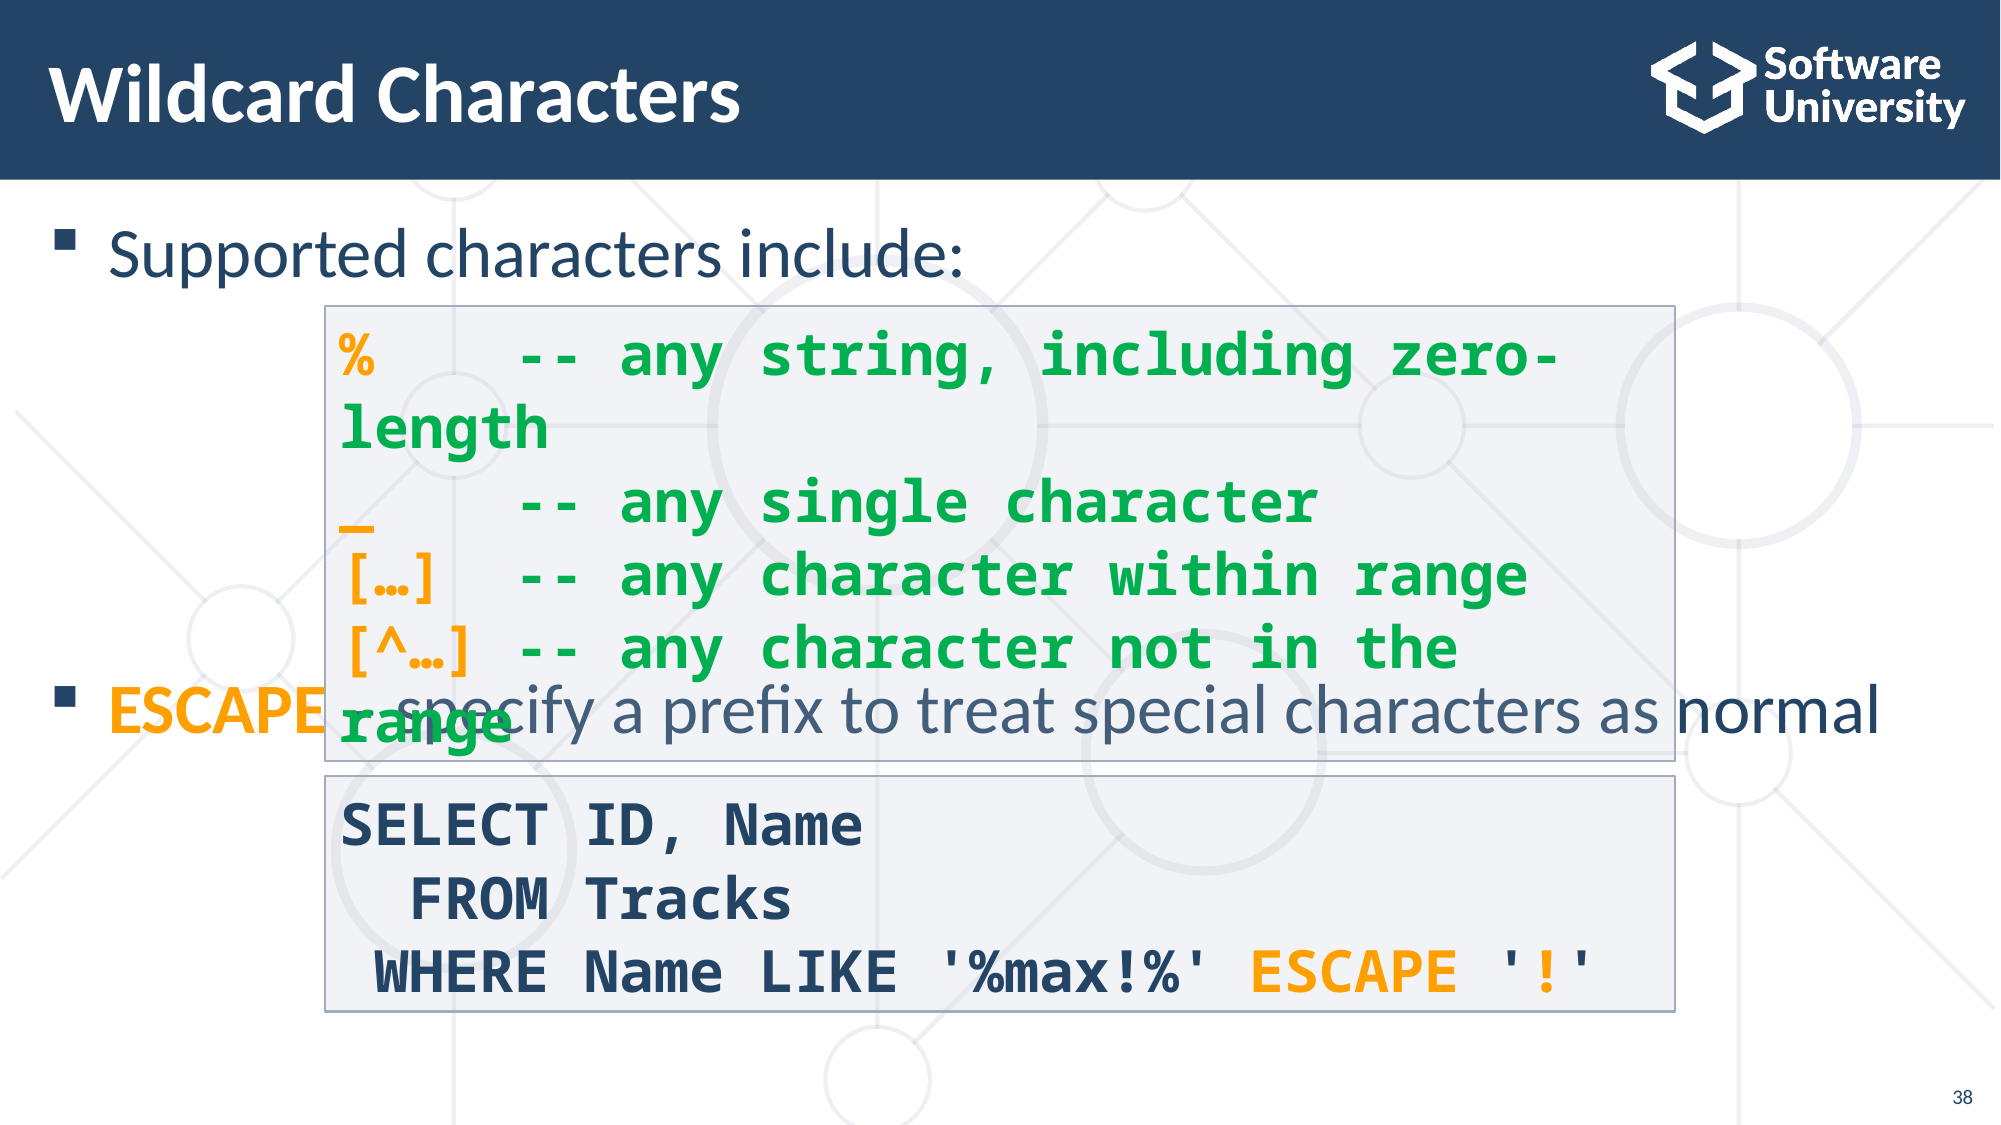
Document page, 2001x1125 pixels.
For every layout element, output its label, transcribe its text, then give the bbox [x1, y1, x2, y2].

text_box SELECT ID, Name FROM Tracks WHERE Name LIKE '%max!%' ESCAPE '!' [324, 776, 1676, 1012]
picture [1651, 41, 1966, 134]
title Wildcard Characters [31, 16, 1625, 162]
slide_number 38 [1927, 1067, 1989, 1117]
list Supported characters include: ESCAPE – specify a prefix to treat special characters as normal [31, 196, 1970, 1104]
text_box % -- any string, including zero-length _ -- any single character […] -- any character within range [^…] -- any character not in the range [324, 305, 1676, 762]
